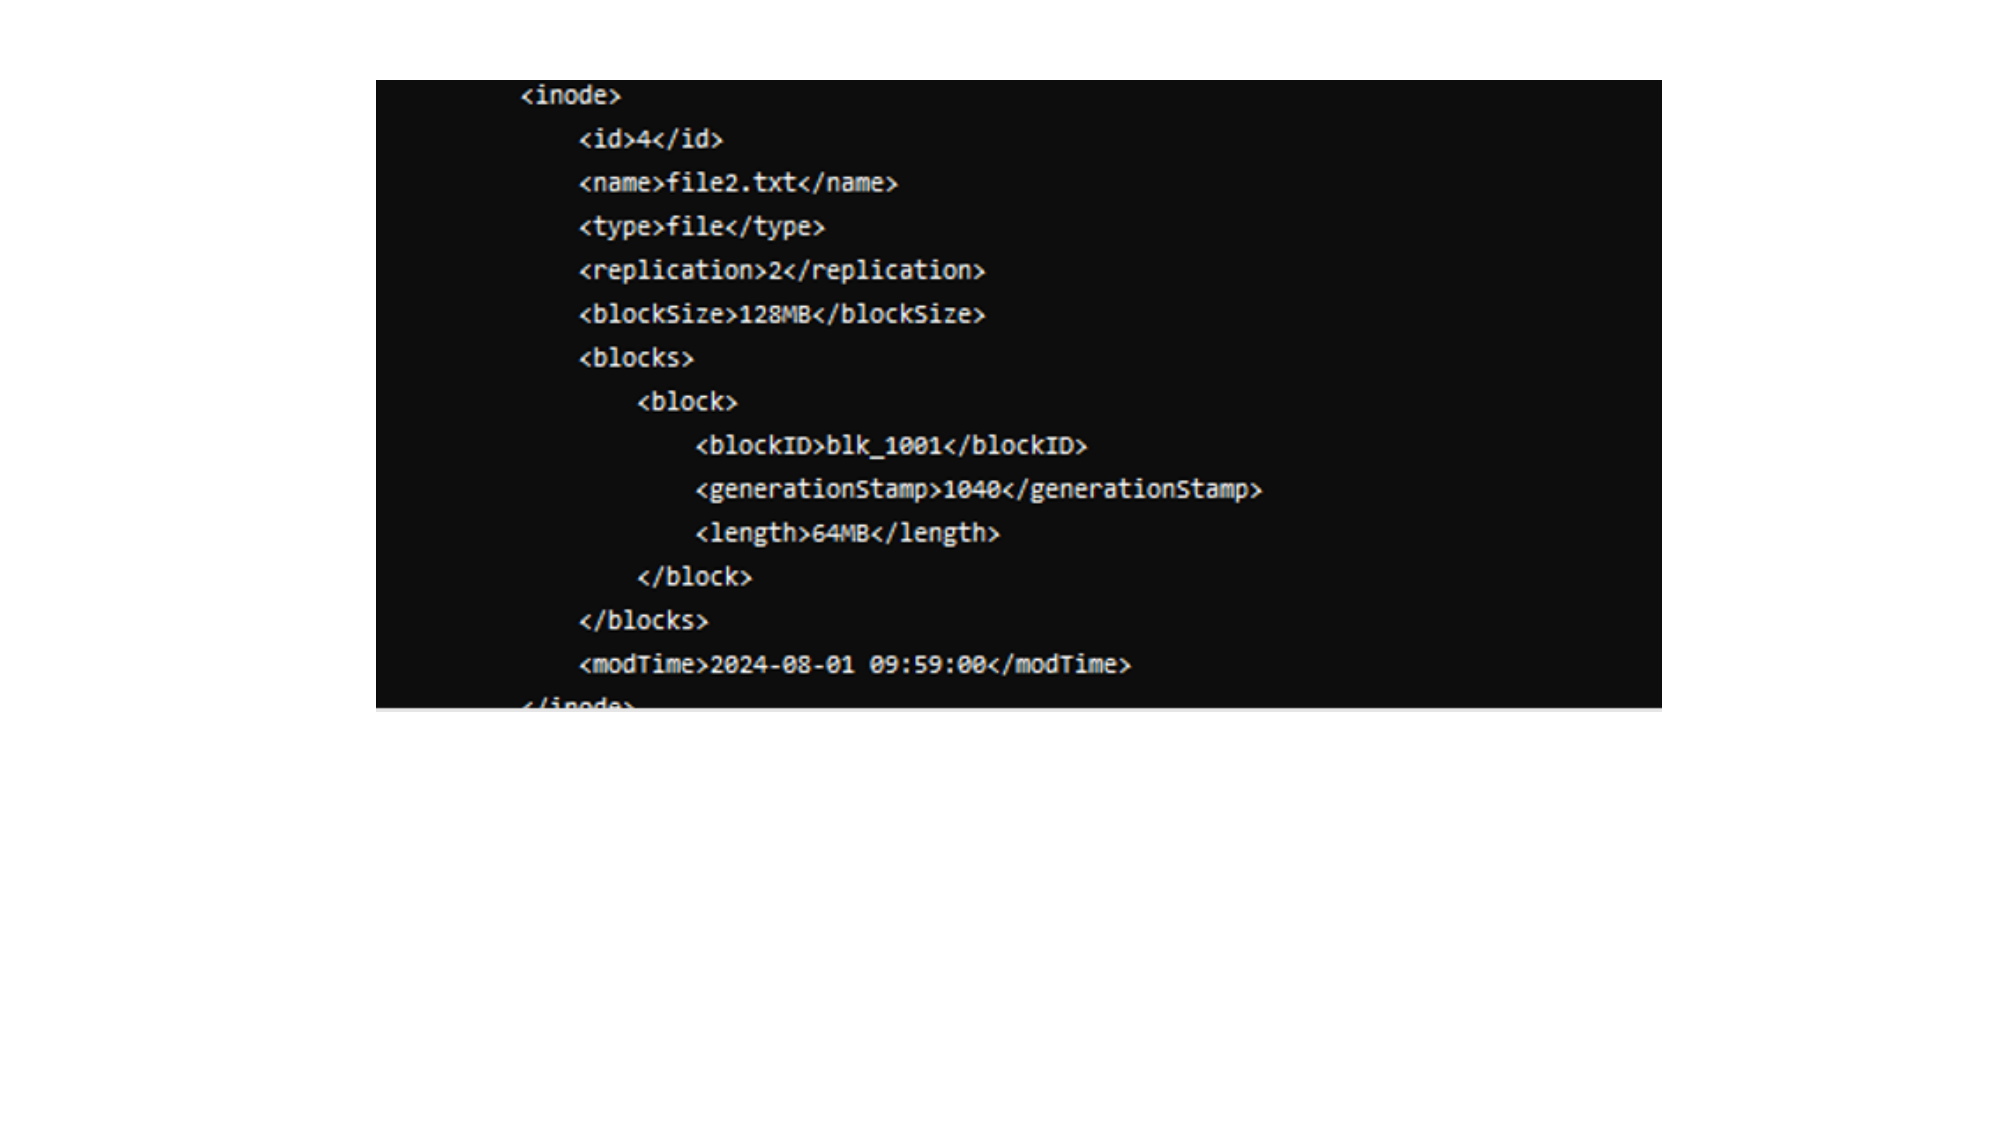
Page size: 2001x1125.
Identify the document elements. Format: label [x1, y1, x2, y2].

picture [376, 80, 1662, 713]
